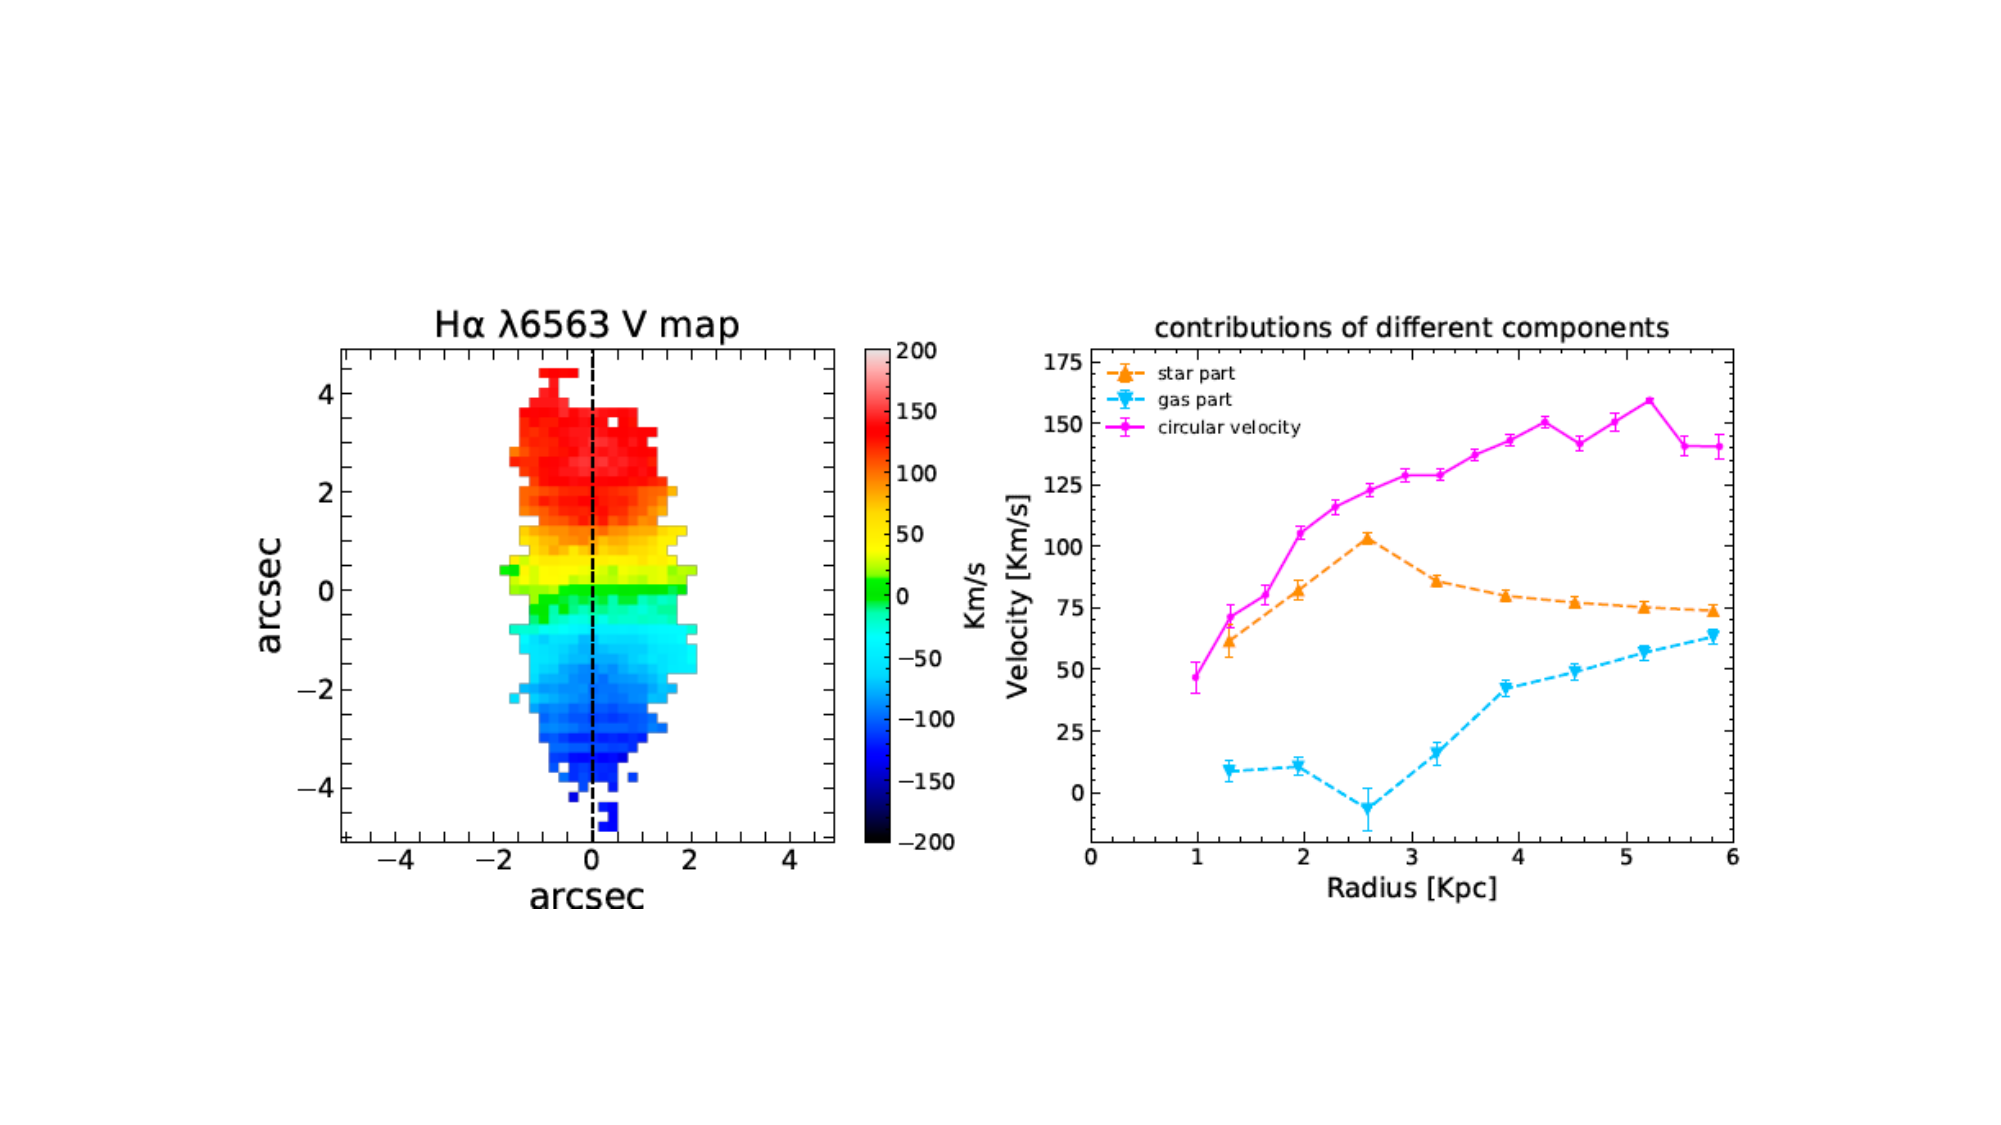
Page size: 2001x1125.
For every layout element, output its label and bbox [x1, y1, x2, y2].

picture [249, 298, 1751, 909]
